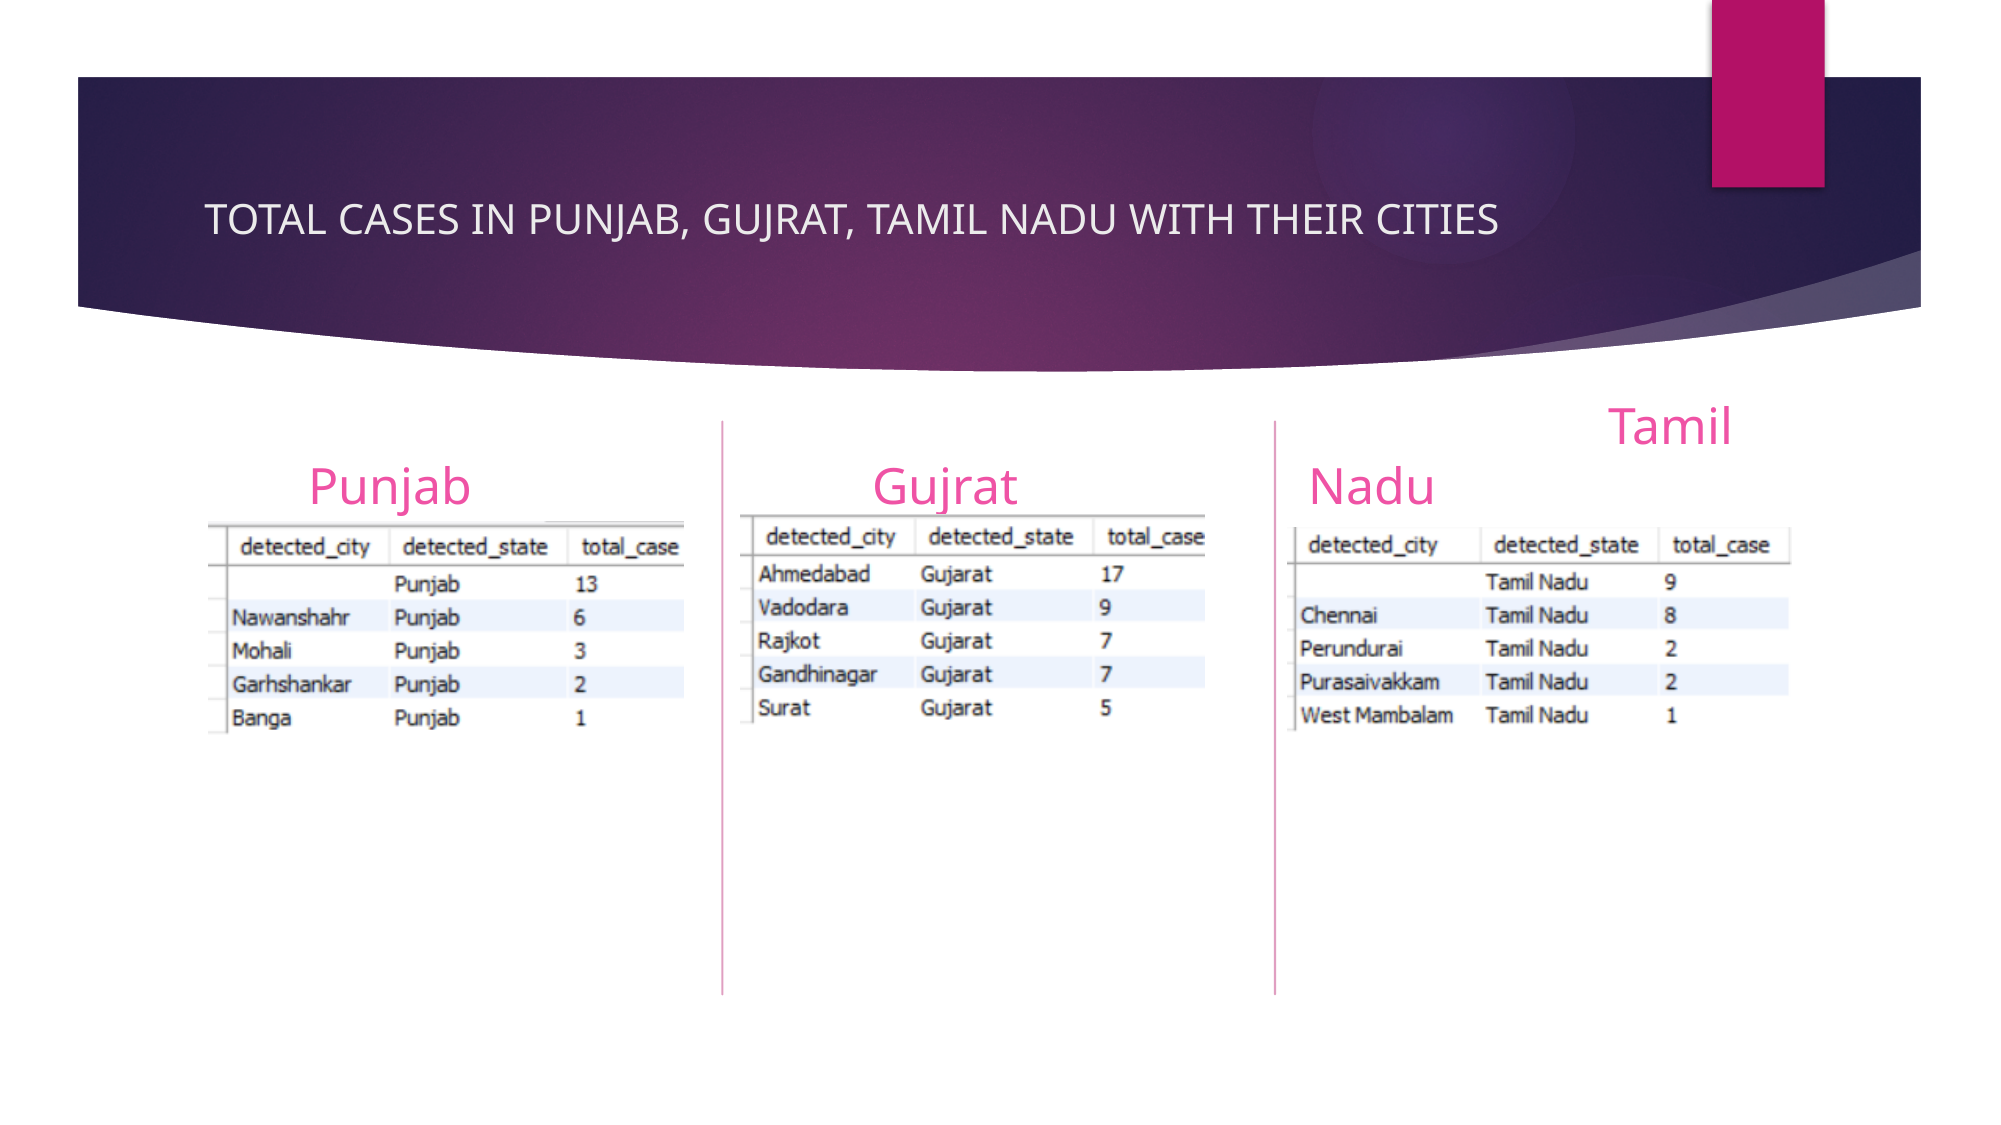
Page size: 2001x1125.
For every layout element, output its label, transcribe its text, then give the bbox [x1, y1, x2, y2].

title TOTAL CASES IN PUNJAB, GUJRAT, TAMIL NADU WITH THEIR CITIES [189, 159, 1638, 276]
list Punjab [189, 427, 705, 522]
picture [1286, 526, 1792, 768]
list Gujrat [740, 427, 1257, 522]
list Tamil Nadu [1293, 427, 1810, 522]
picture [207, 521, 684, 774]
picture [739, 514, 1205, 756]
